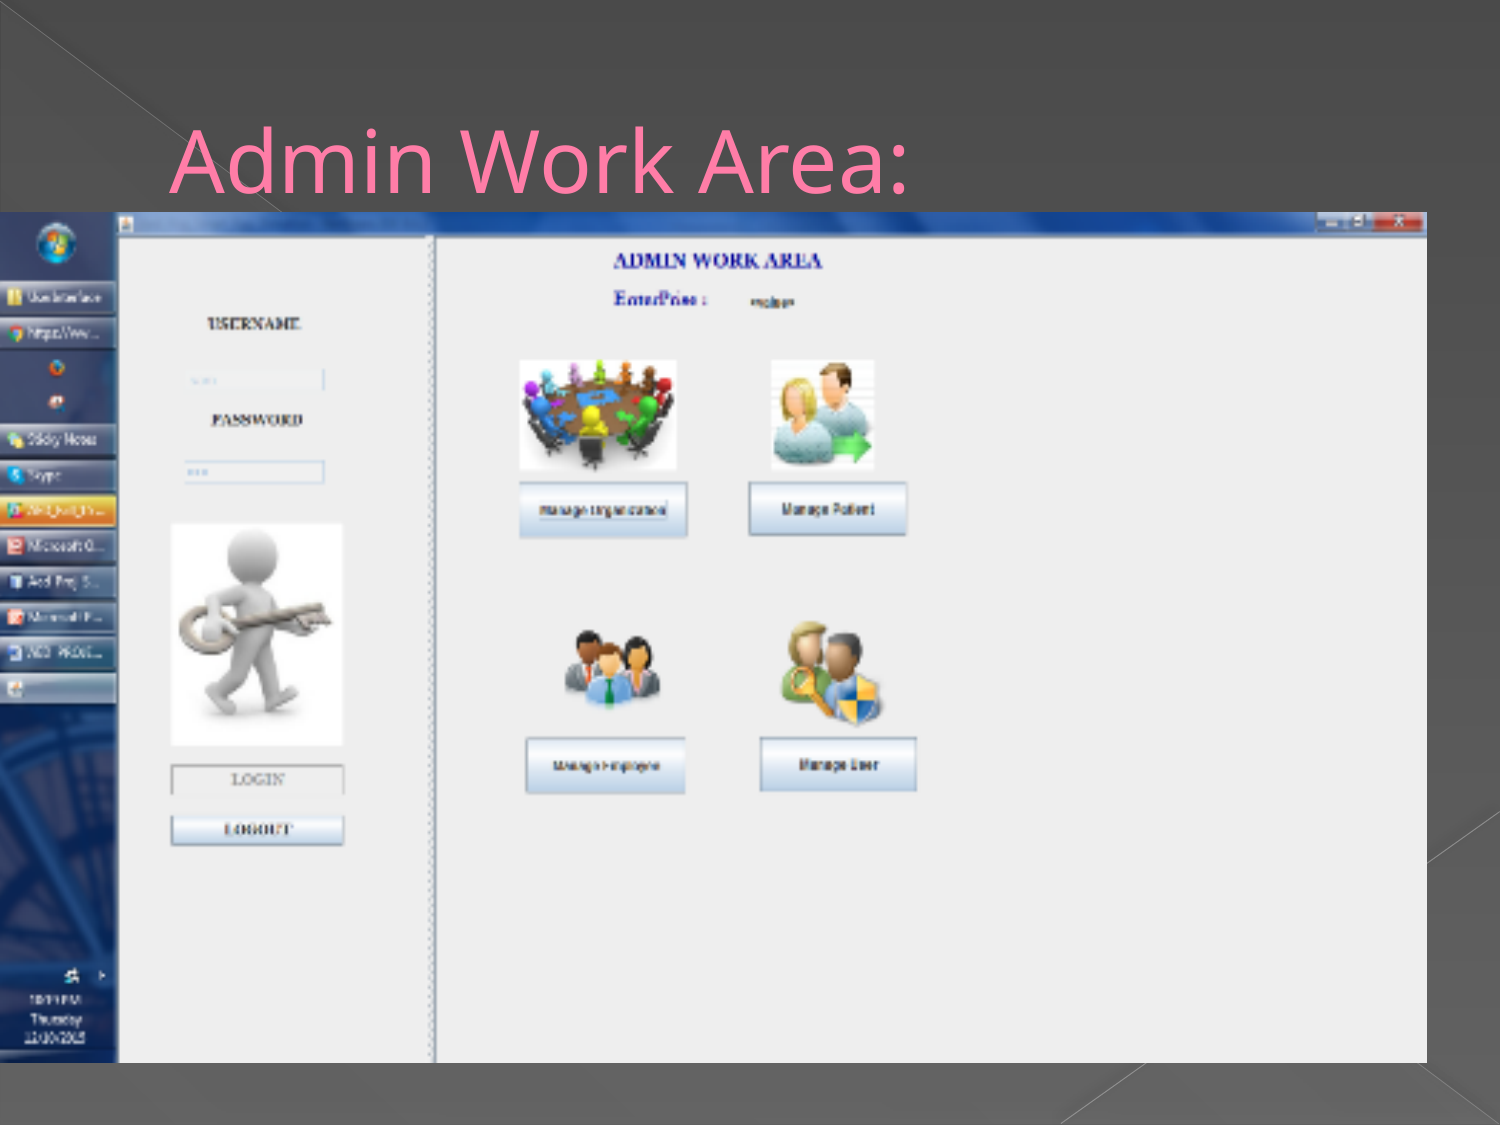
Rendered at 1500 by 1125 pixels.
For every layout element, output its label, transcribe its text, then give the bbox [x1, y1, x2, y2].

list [0, 212, 1427, 1063]
title Admin Work Area: [75, 43, 1425, 201]
